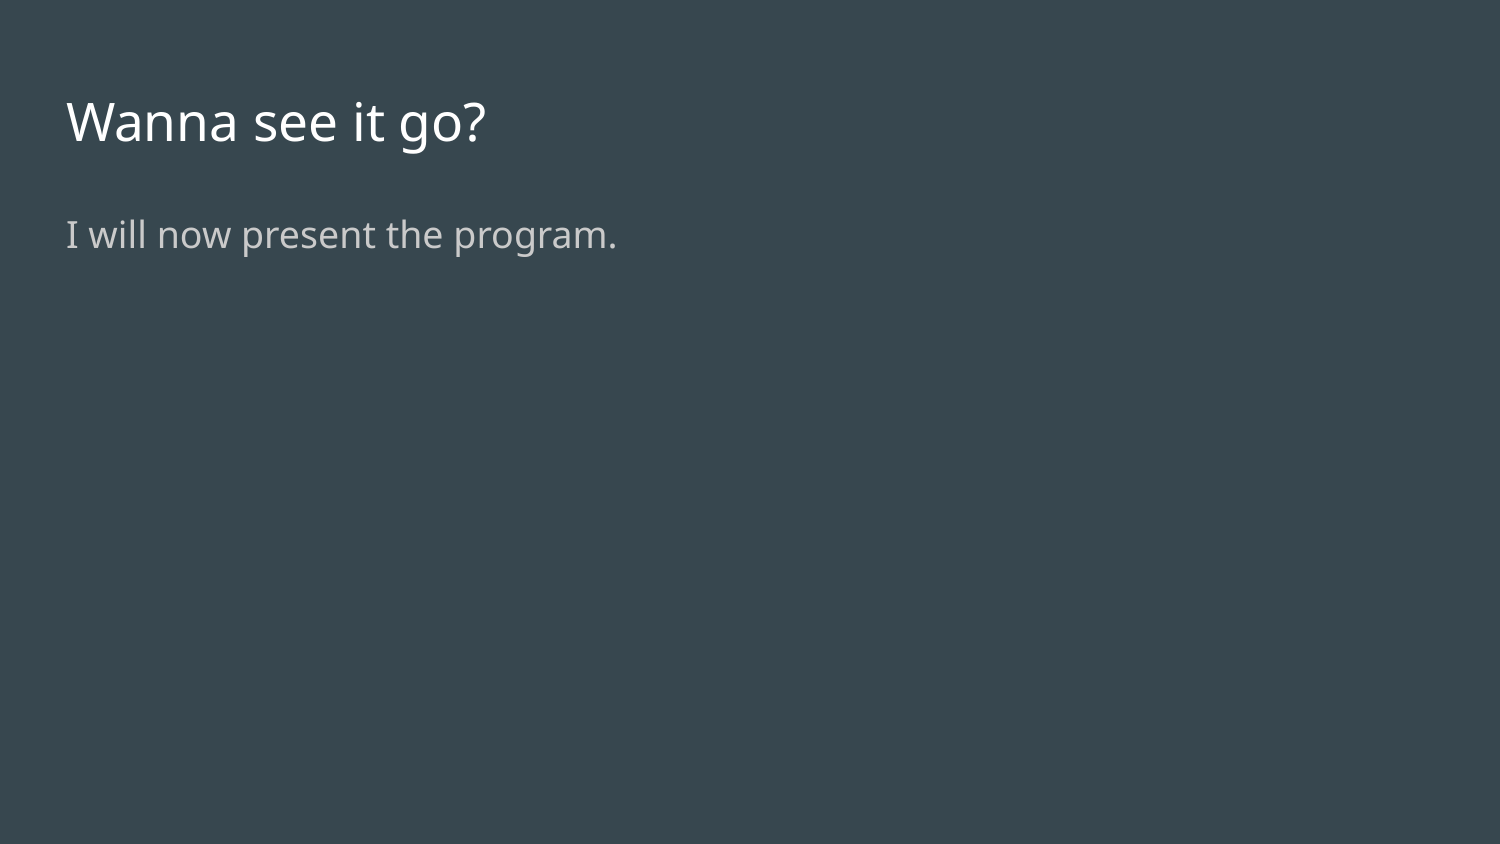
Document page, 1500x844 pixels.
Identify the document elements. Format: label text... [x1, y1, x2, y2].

list I will now present the program. [51, 189, 1449, 750]
title Wanna see it go? [51, 72, 1449, 167]
